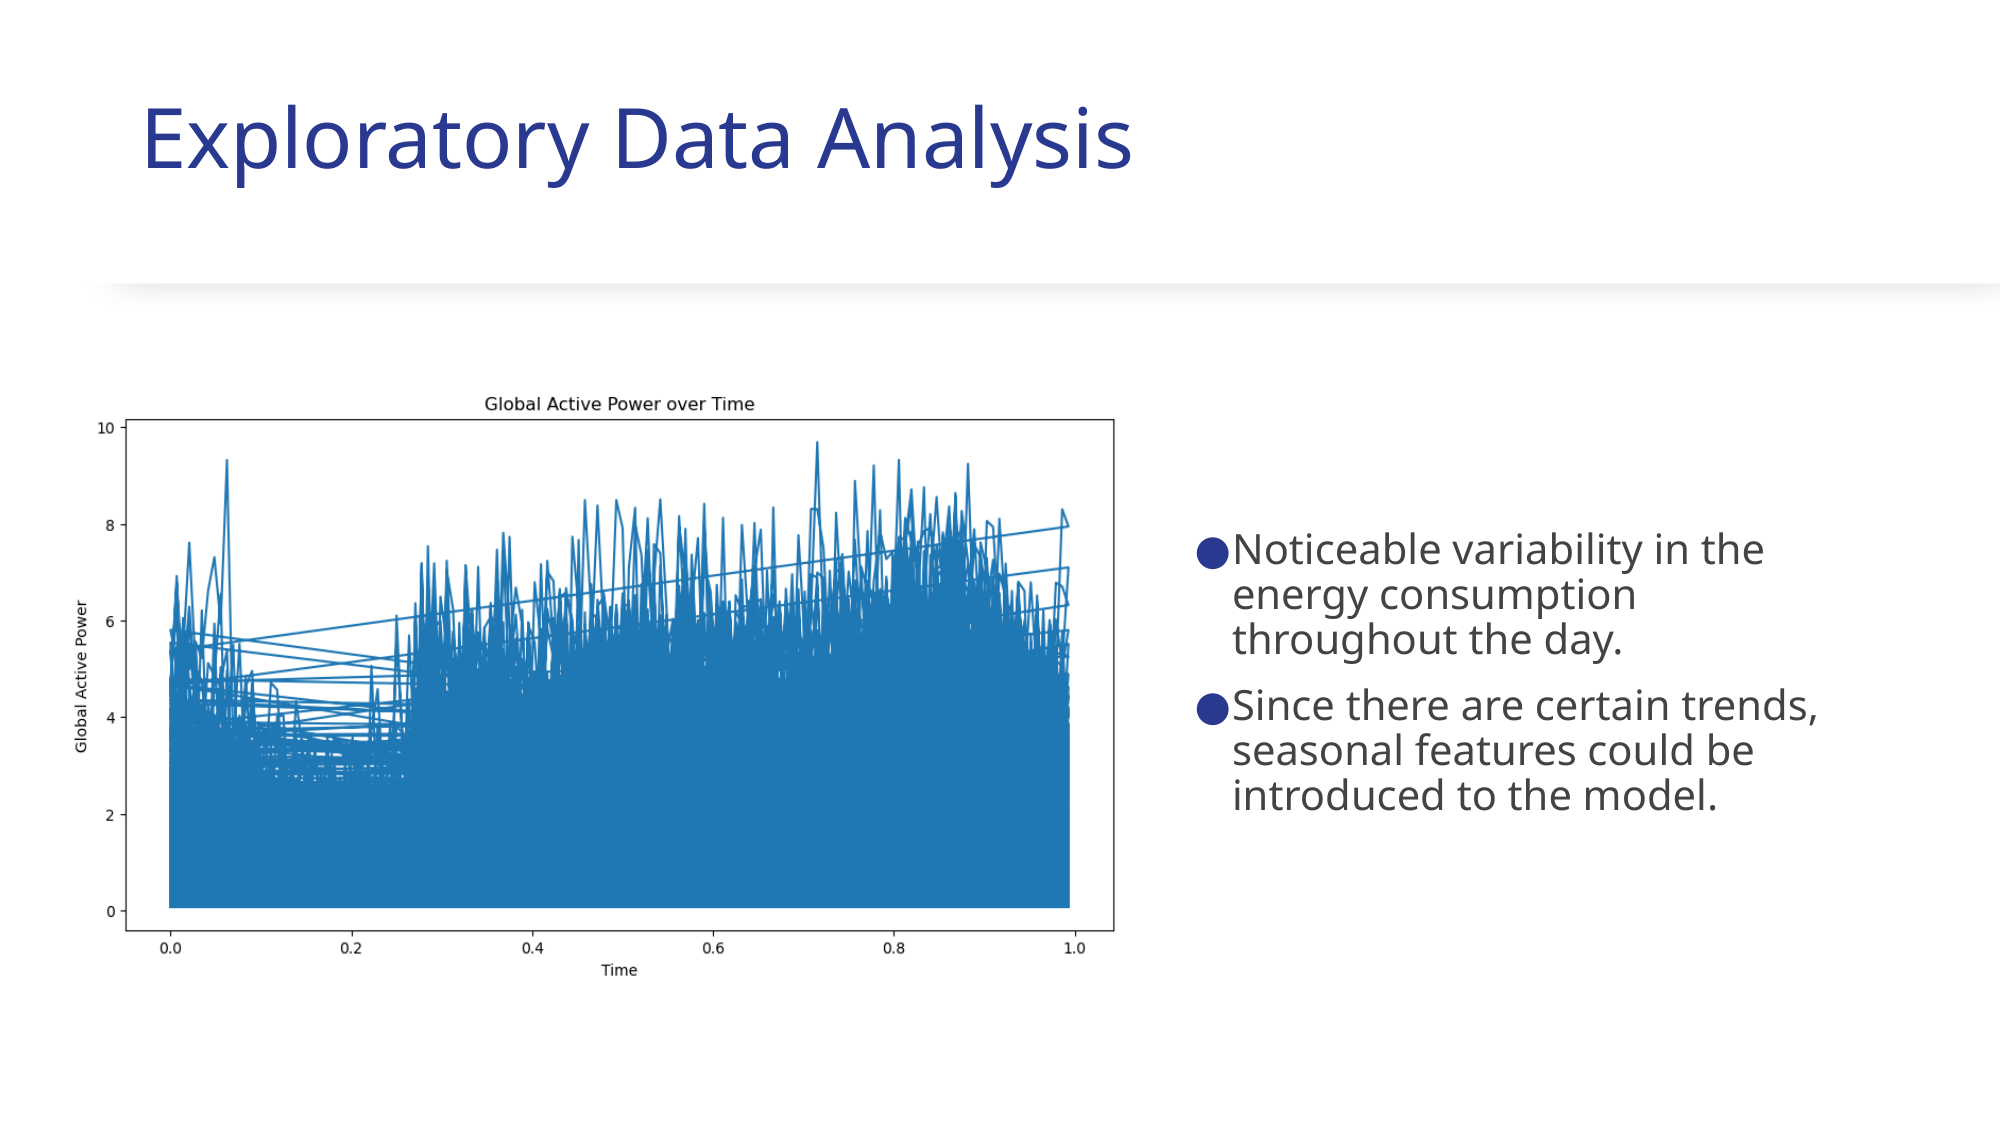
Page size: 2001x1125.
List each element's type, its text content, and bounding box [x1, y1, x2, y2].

list Noticeable variability in the energy consumption throughout the day. Since there are certain trends, seasonal features could be introduced to the model. [1179, 386, 1880, 1027]
text_box [0, 0, 2000, 284]
title Exploratory Data Analysis [125, 50, 1880, 233]
picture [64, 386, 1124, 989]
text_box [0, 284, 2000, 1125]
